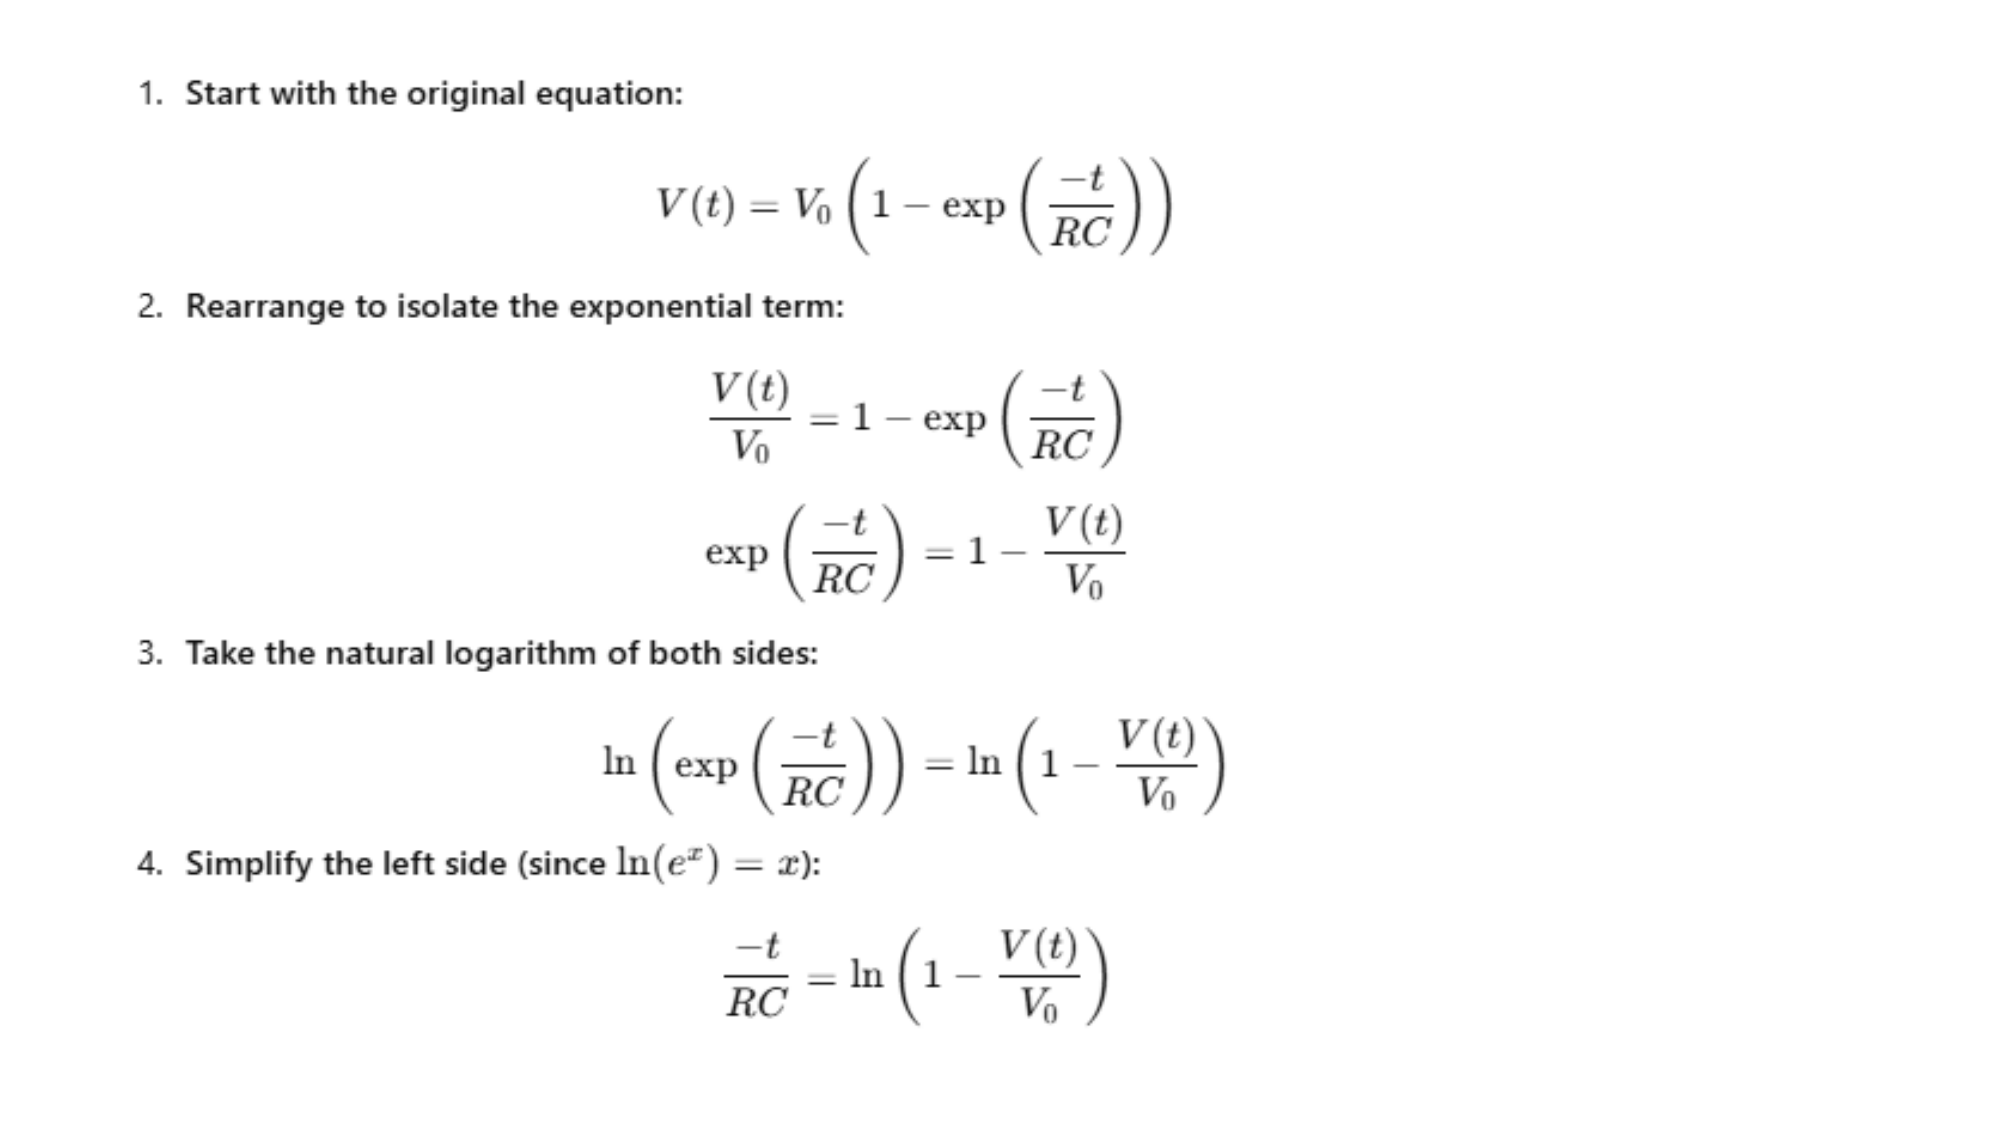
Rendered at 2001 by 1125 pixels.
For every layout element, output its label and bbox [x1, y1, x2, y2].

list [61, 49, 1502, 1051]
